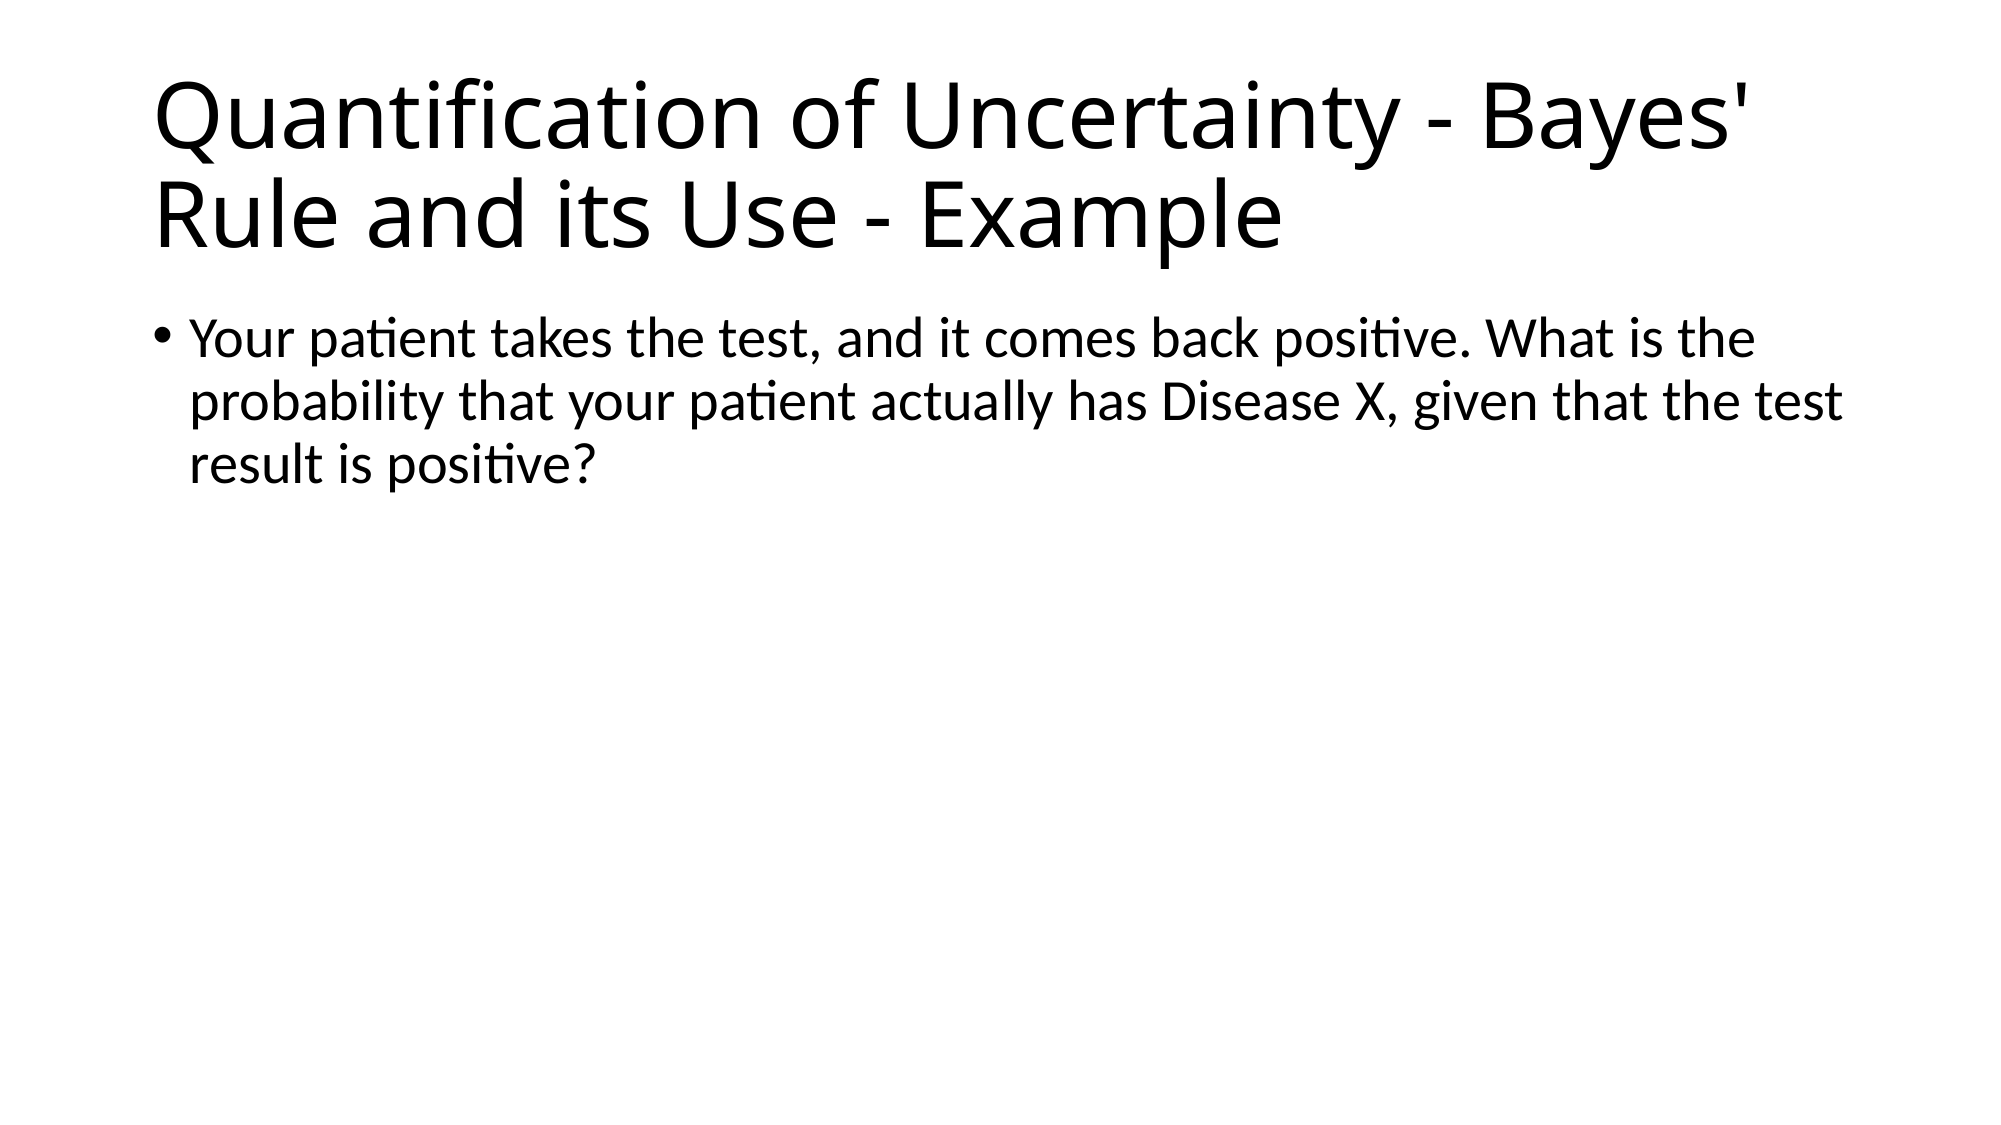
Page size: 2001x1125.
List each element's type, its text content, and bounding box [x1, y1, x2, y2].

list Your patient takes the test, and it comes back positive. What is the probability that your patient actually has Disease X, given that the test result is positive? [137, 299, 1863, 1014]
title Quantification of Uncertainty - Bayes' Rule and its Use - Example [137, 59, 1863, 278]
